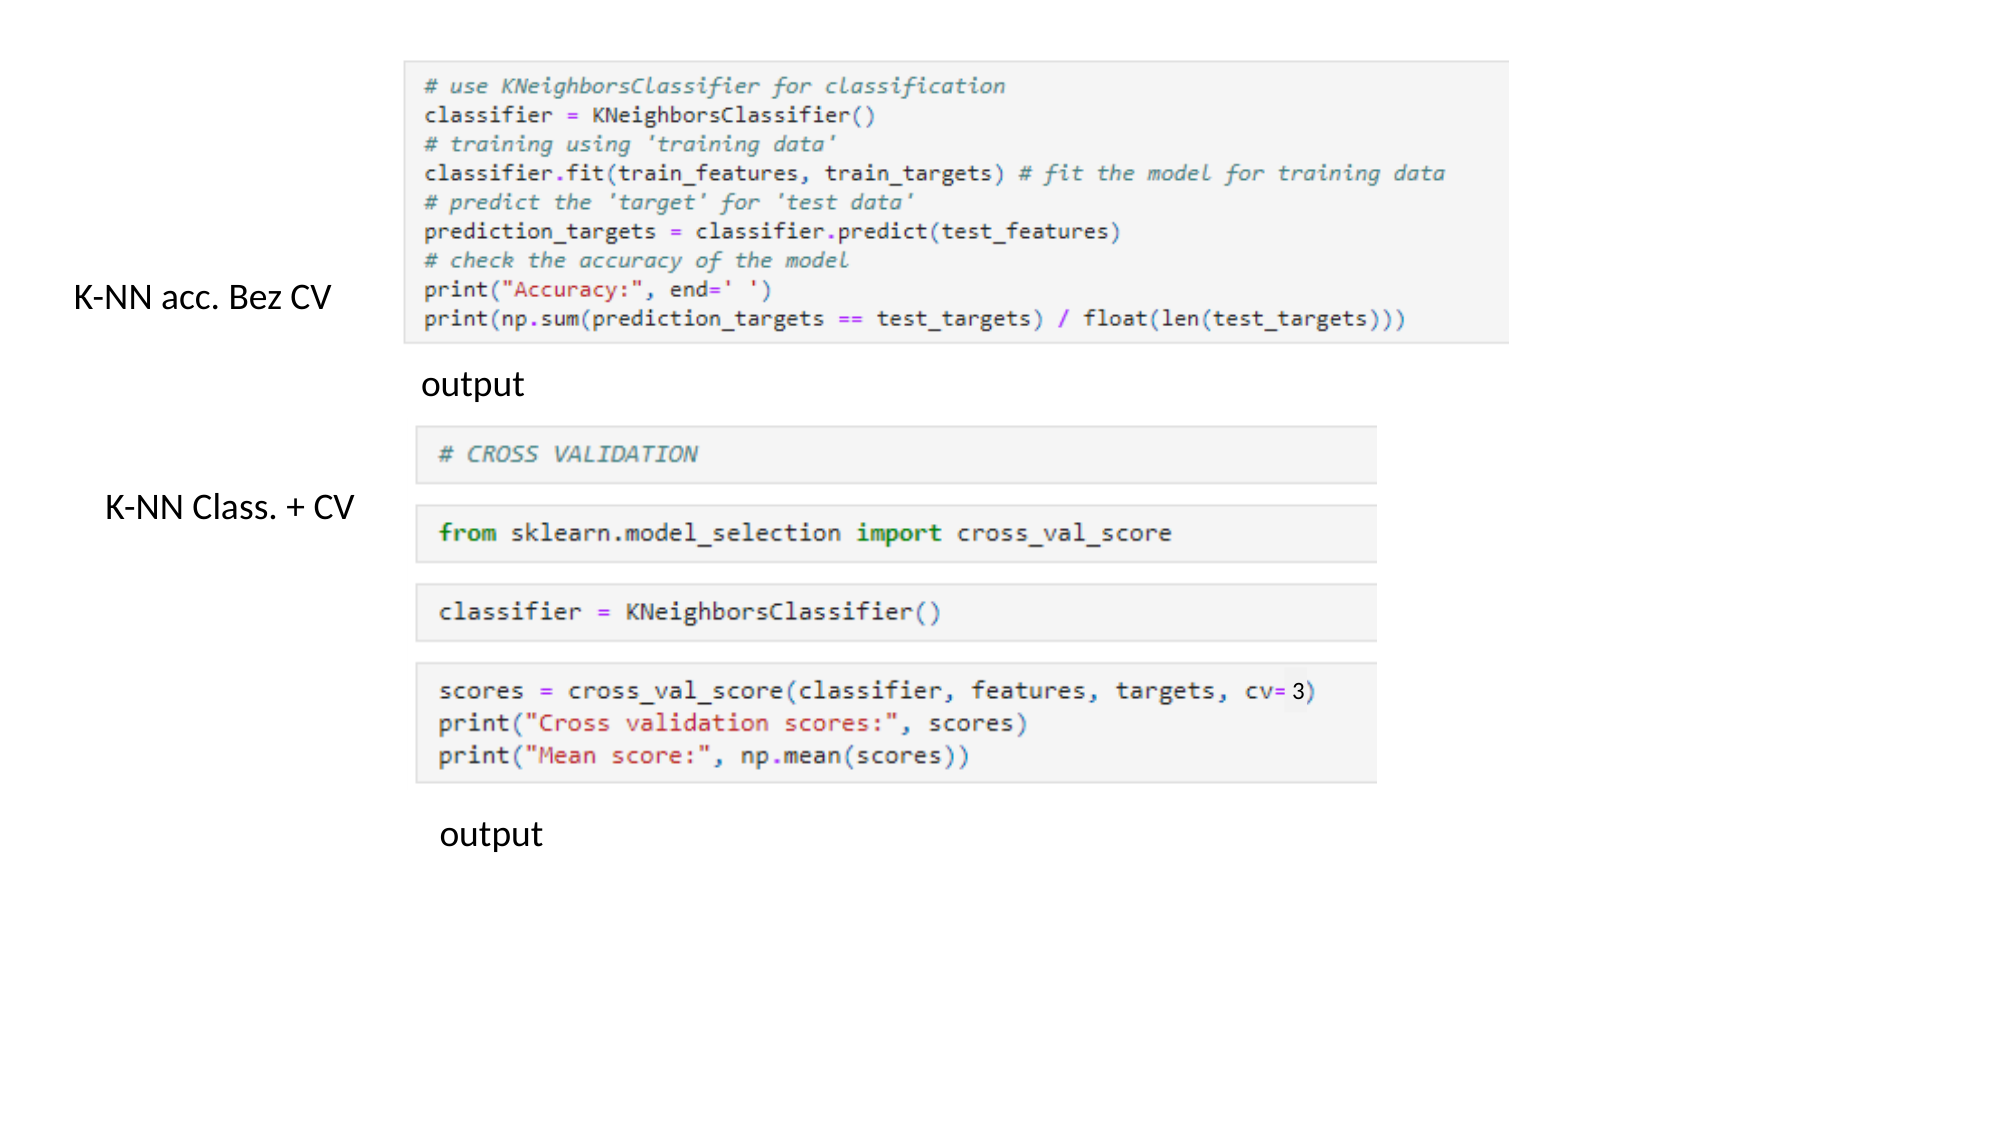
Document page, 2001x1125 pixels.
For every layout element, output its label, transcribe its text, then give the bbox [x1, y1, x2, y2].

picture [406, 418, 1377, 790]
text_box K-NN Class. + CV [90, 475, 396, 535]
picture [395, 50, 1509, 346]
text_box K-NN acc. Bez CV [59, 264, 364, 324]
text_box output [406, 351, 824, 412]
text_box output [424, 801, 843, 862]
